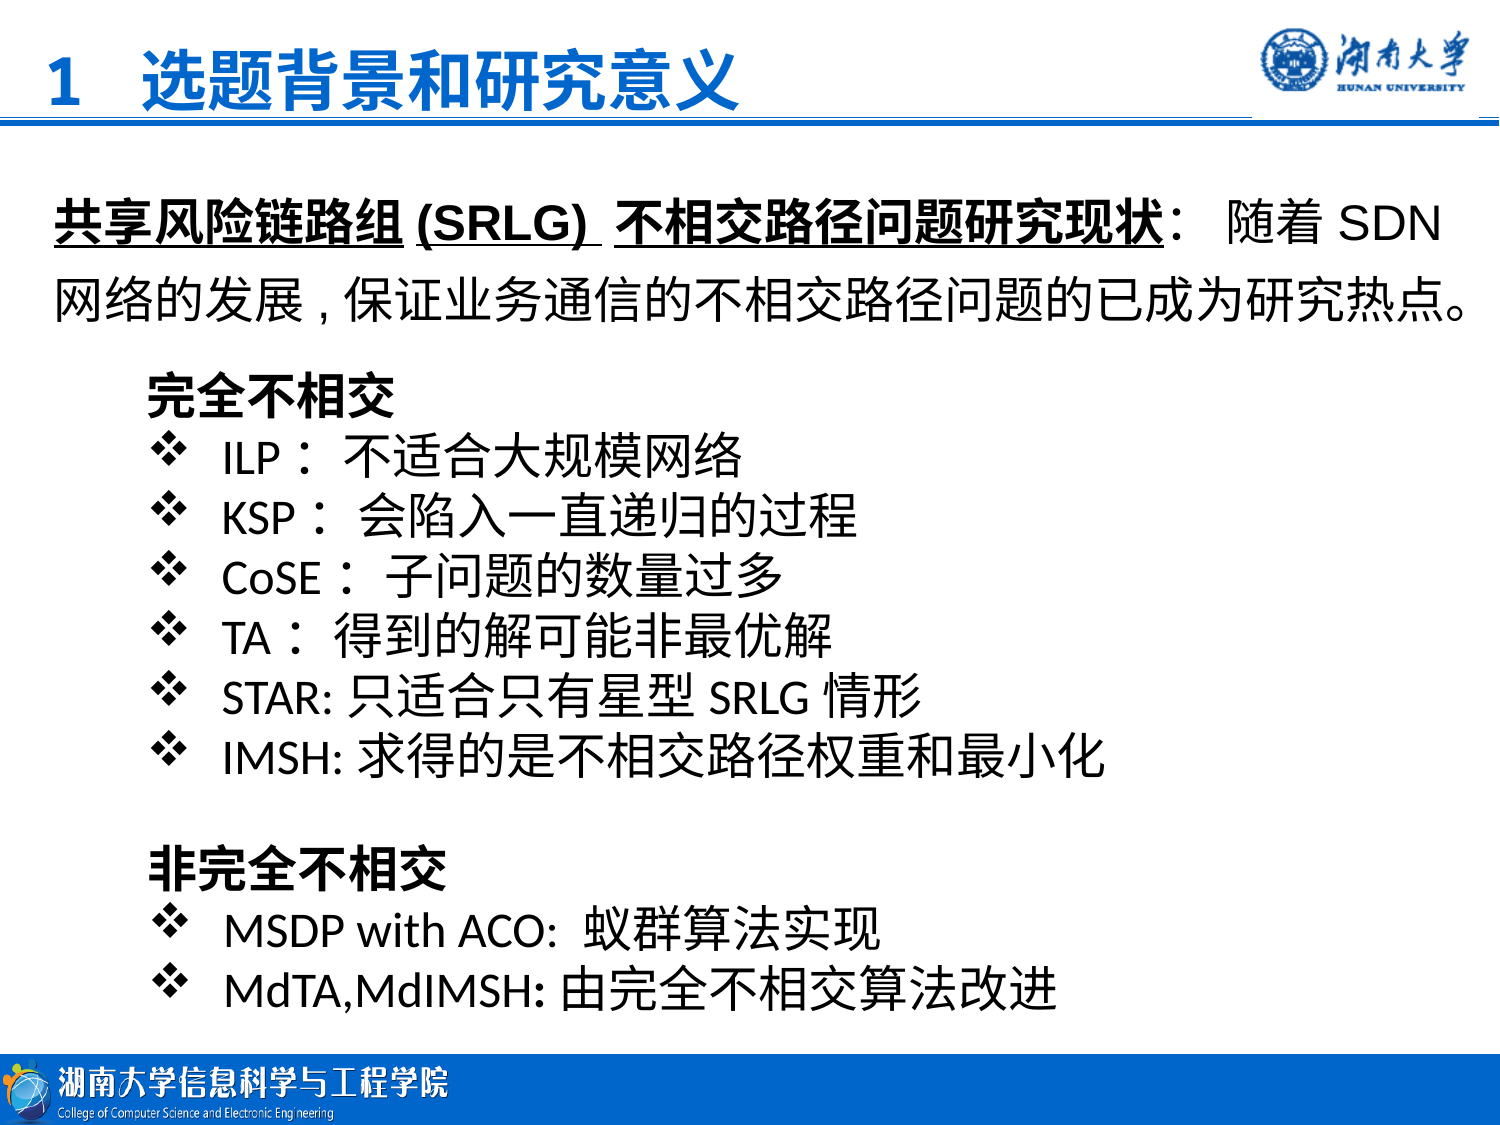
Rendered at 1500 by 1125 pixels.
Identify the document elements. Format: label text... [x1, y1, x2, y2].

text_box 共享风险链路组(SRLG) 不相交路径问题研究现状： 随着SDN网络的发展,保证业务通信的不相交路径问题的已成为研究热点。 [39, 165, 1461, 337]
picture [1252, 3, 1479, 118]
text_box 完全不相交 ILP：不适合大规模网络 KSP：会陷入一直递归的过程 CoSE：子问题的数量过多 TA：得到的解可能非最优解 STAR:只适合只有星型SRLG情形 IMSH:求得的是不相交路径权重和最小化 [131, 357, 1122, 892]
picture [0, 1054, 450, 1124]
text_box 非完全不相交 MSDP with ACO: 蚁群算法实现 MdTA,MdIMSH:由完全不相交算法改进 [133, 829, 1338, 1085]
text_box 1 选题背景和研究意义 [30, 31, 836, 127]
